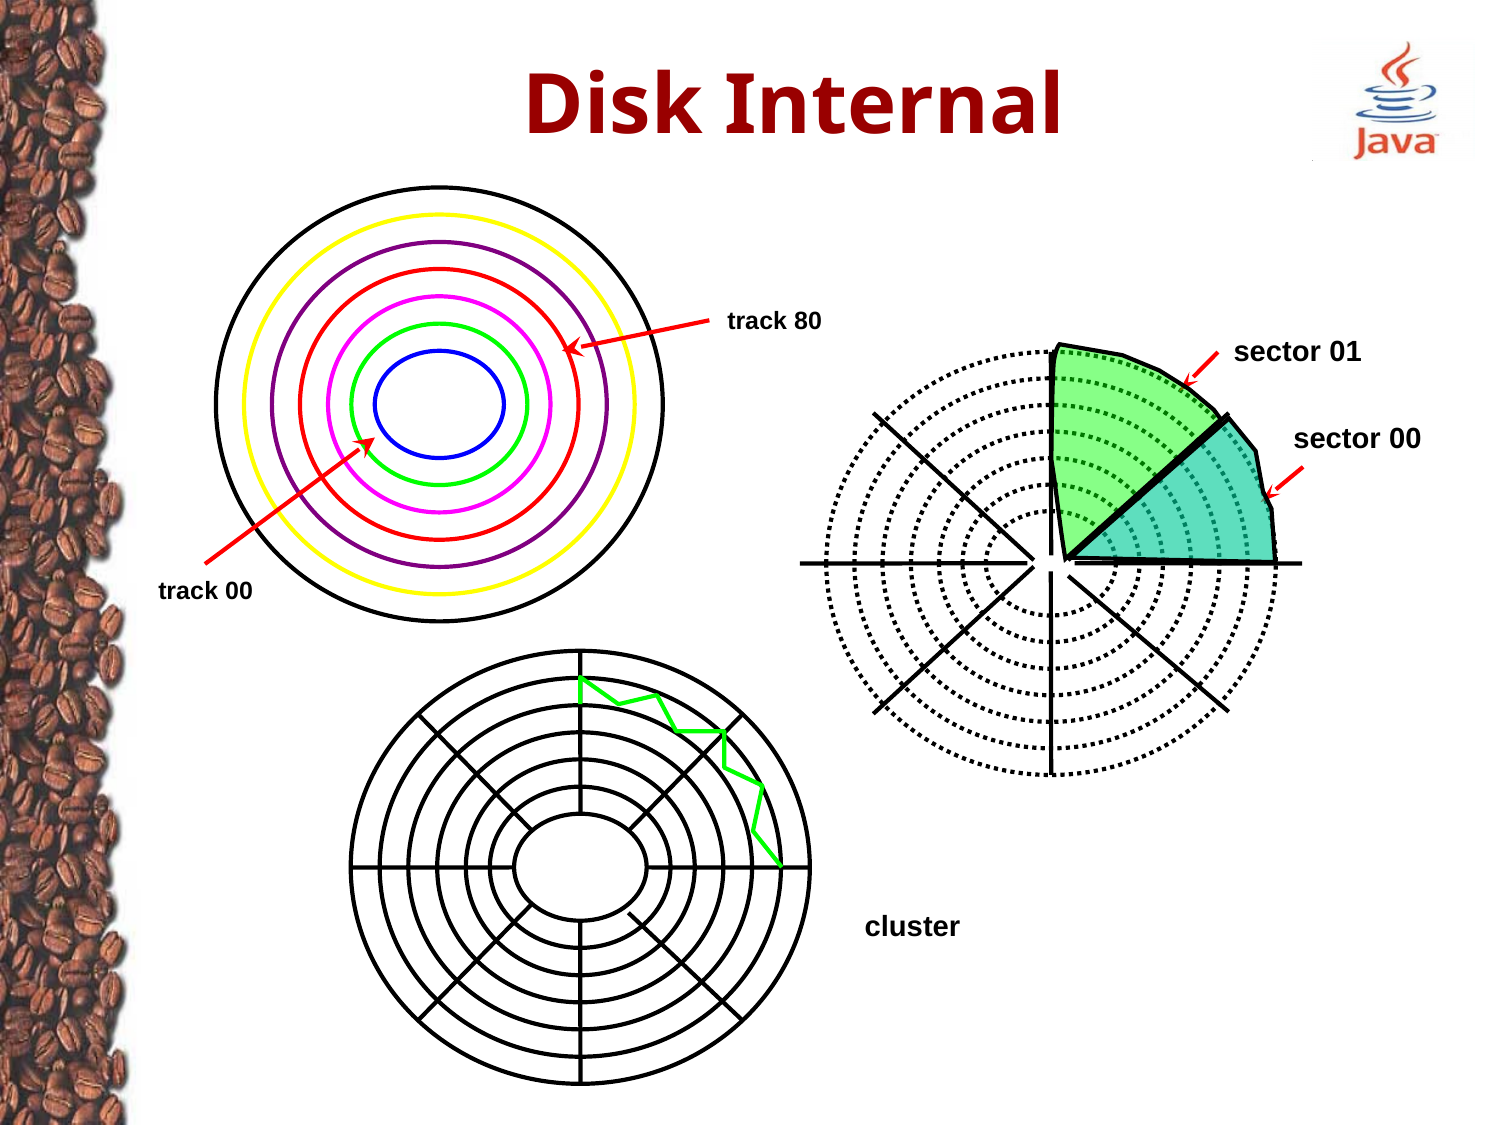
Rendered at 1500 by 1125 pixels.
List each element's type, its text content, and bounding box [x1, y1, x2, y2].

text_box [352, 437, 376, 459]
picture [1312, 37, 1475, 161]
text_box track 00 [143, 566, 269, 612]
text_box cluster [849, 899, 976, 950]
text_box [374, 350, 504, 459]
text_box [561, 336, 585, 357]
title Disk Internal [362, 24, 1227, 195]
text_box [349, 649, 811, 1085]
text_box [799, 324, 1437, 776]
text_box track 80 [712, 296, 838, 342]
text_box [215, 187, 663, 622]
picture [0, 0, 141, 1125]
